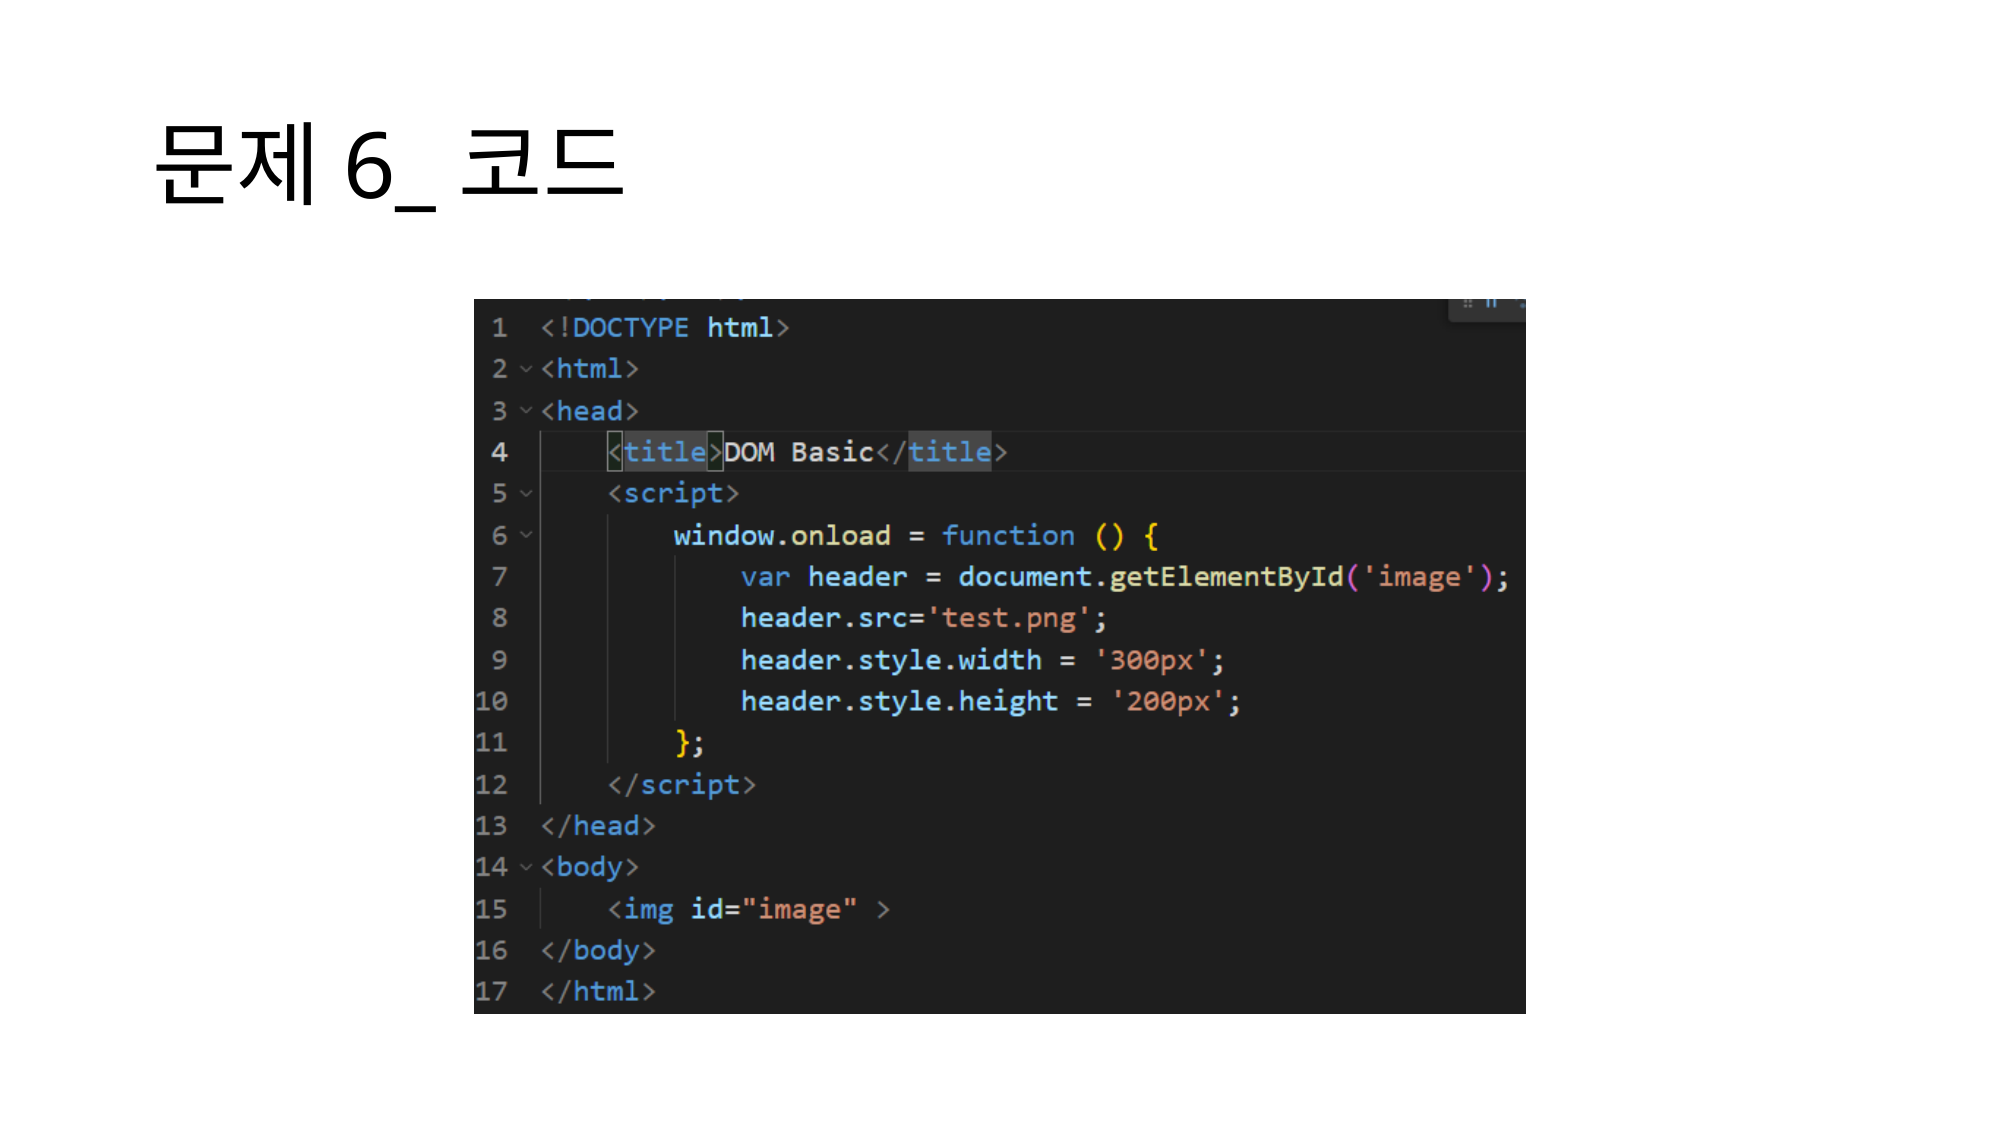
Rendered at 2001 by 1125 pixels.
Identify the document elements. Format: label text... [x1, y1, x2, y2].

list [474, 299, 1526, 1014]
title 문제6_코드 [137, 59, 1863, 278]
